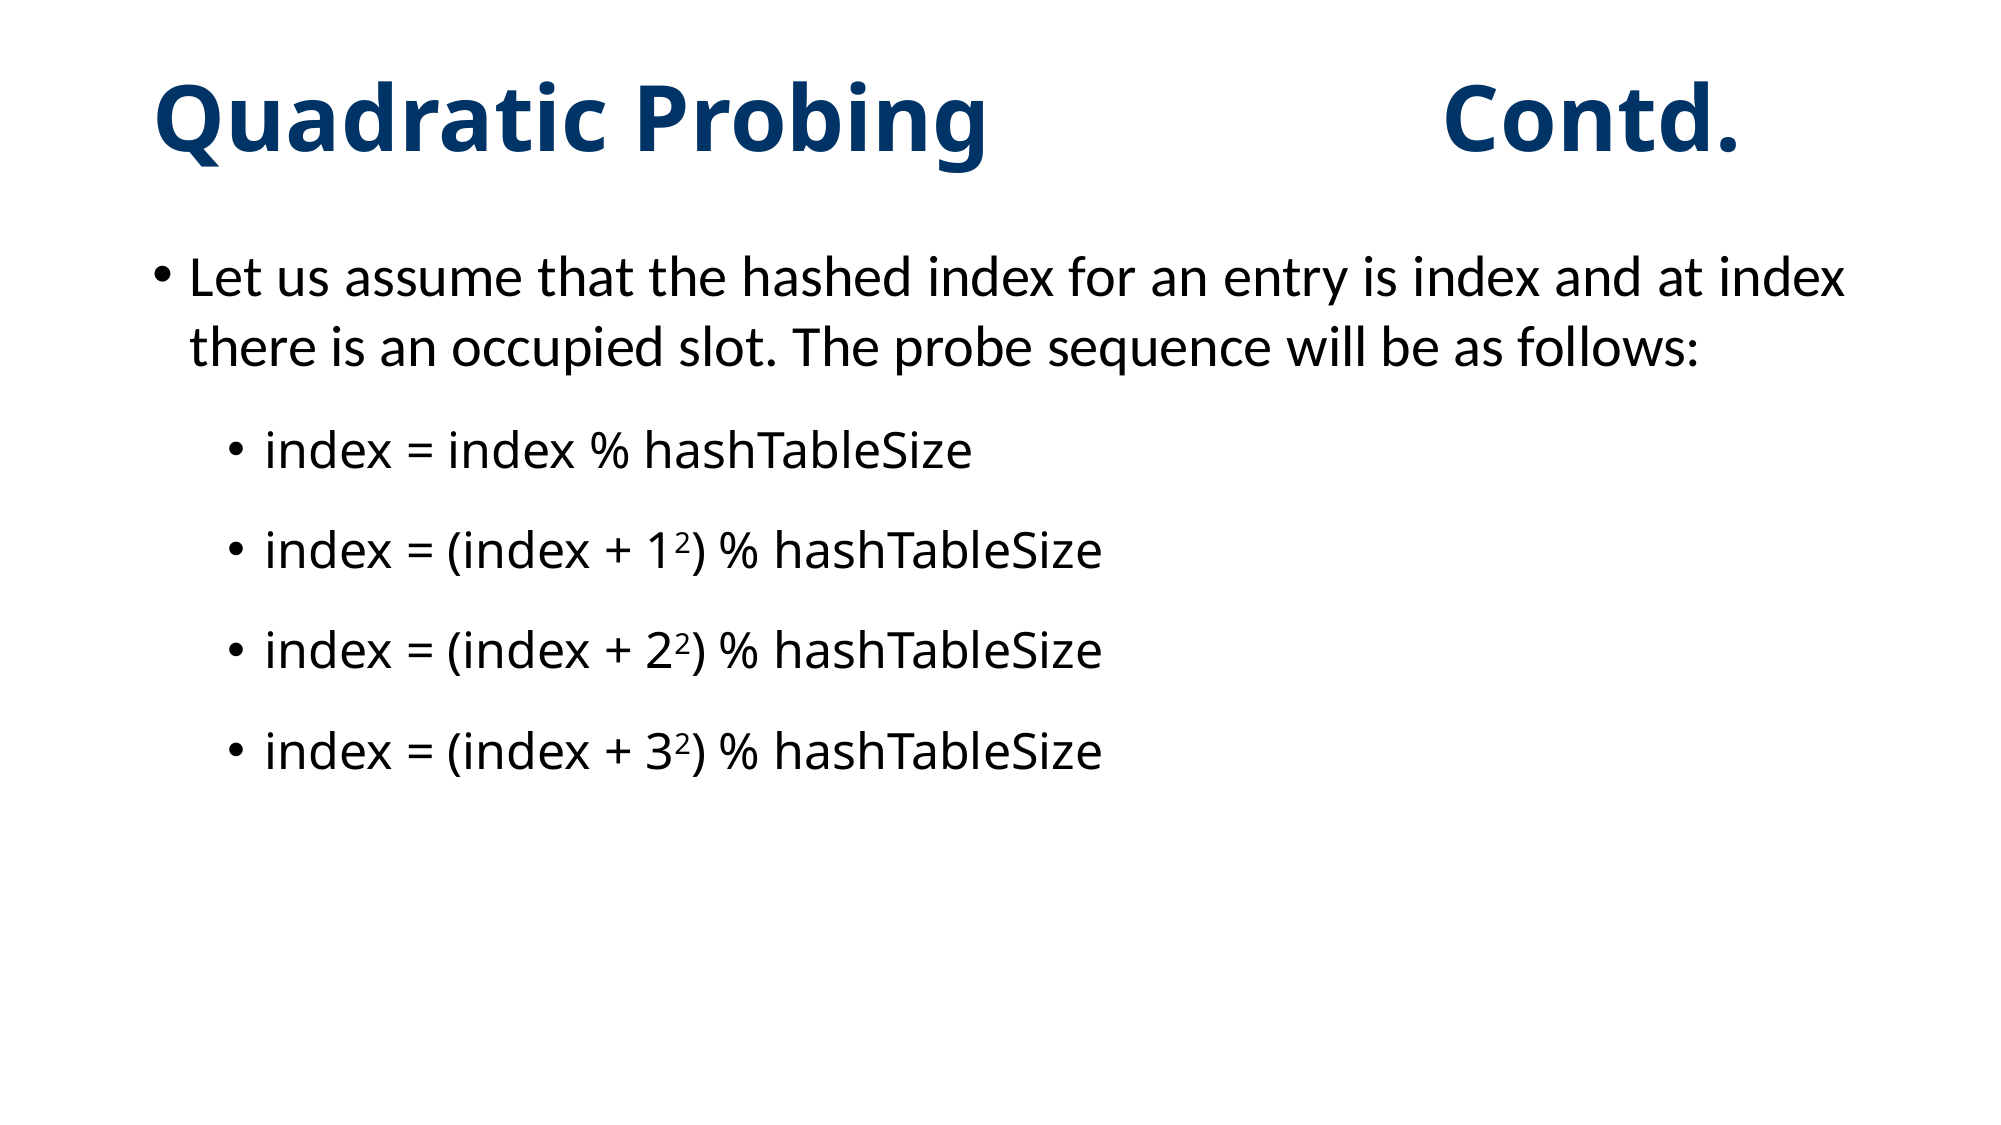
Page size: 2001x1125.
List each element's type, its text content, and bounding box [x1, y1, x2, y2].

title Quadratic Probing Contd. [137, 13, 1863, 230]
list Let us assume that the hashed index for an entry is index and at index there is an occupied slot. The probe sequence will be as follows: index = index % hashTableSize index = (index + 12) % hashTableSize index = (index + 22) % hashTableSize index = (index + 32) % hashTableSize [137, 230, 1863, 1073]
